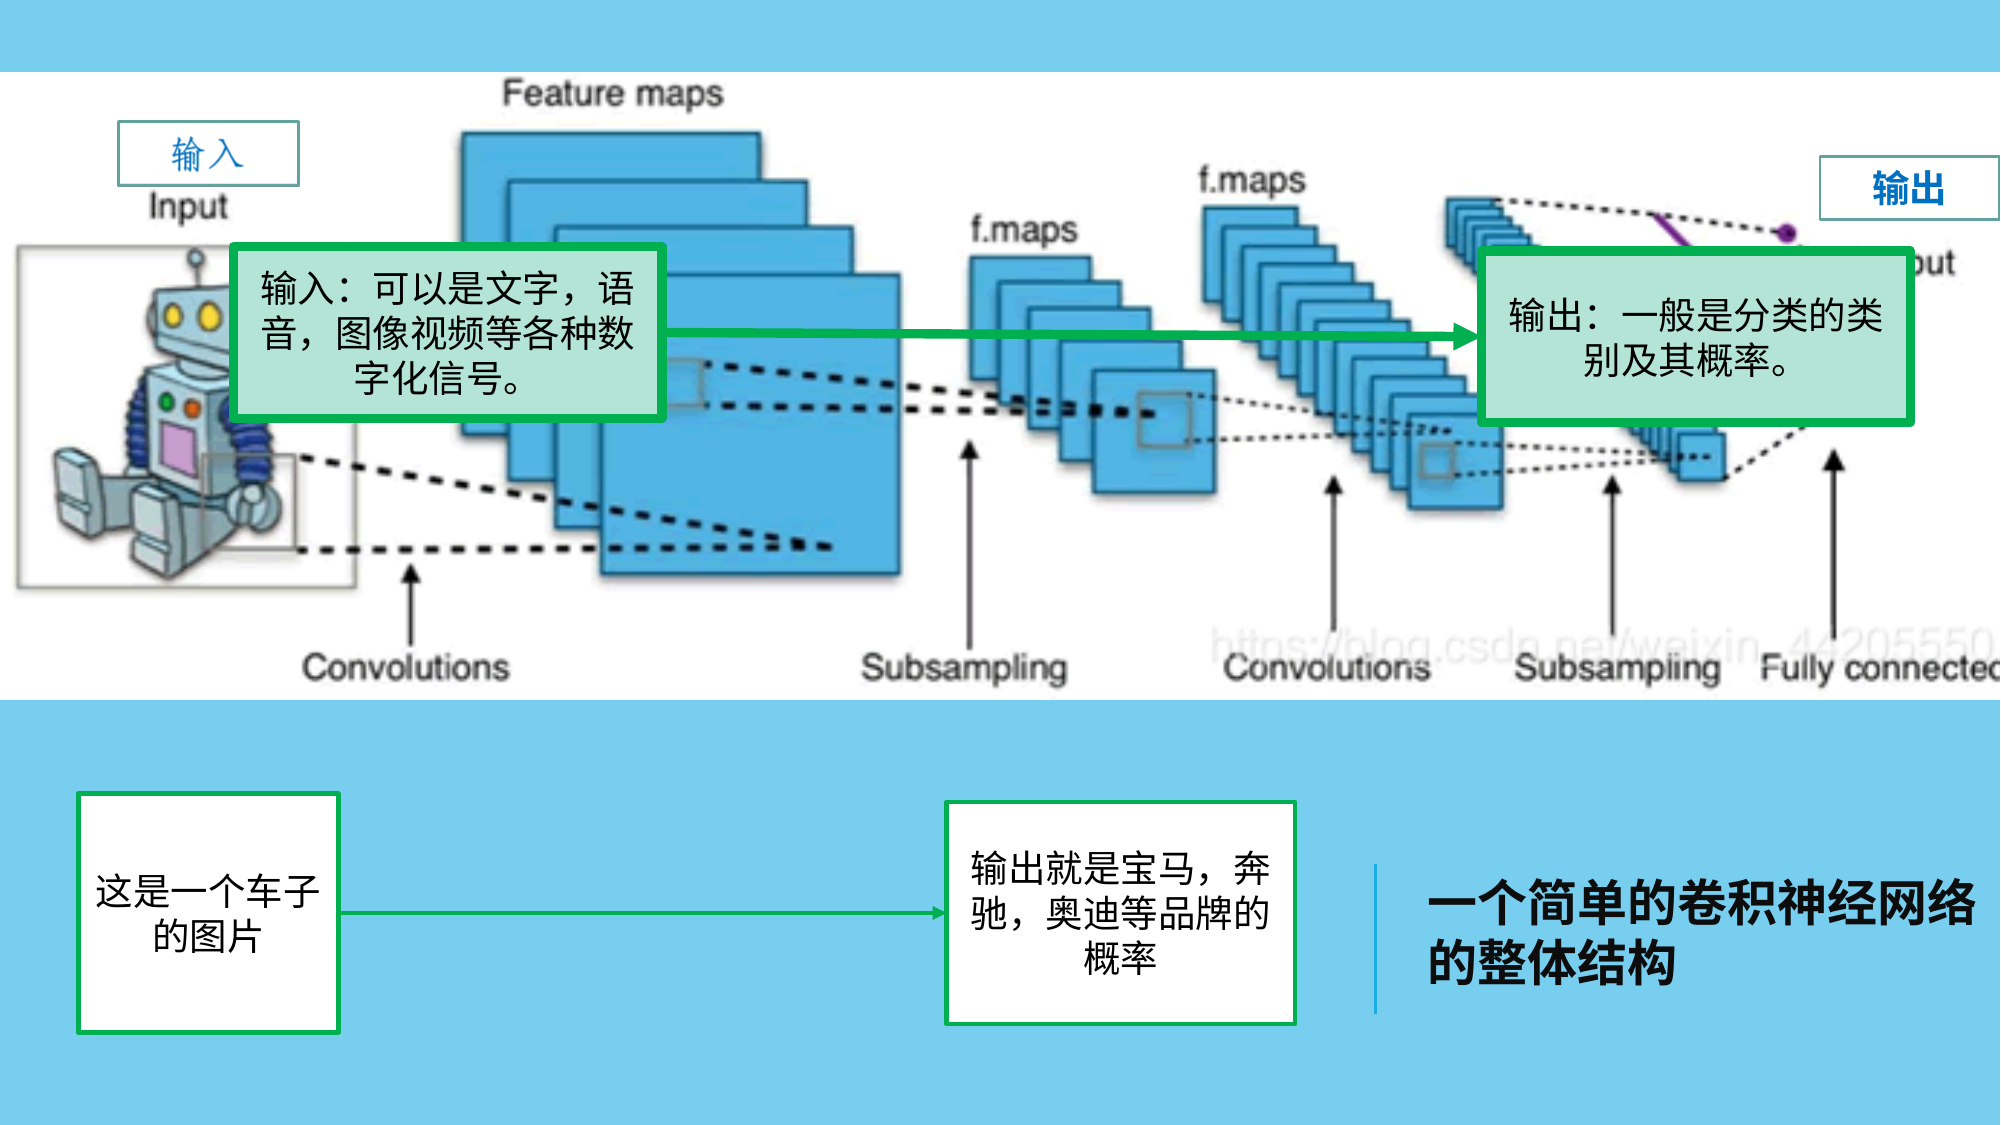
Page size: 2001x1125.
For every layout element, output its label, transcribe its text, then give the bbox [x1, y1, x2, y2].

picture [0, 72, 2000, 700]
text_box 输出就是宝马，奔驰，奥迪等品牌的概率 [945, 801, 1296, 1025]
list 一个简单的卷积神经网络的整体结构 [1412, 813, 2000, 1050]
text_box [661, 332, 1482, 337]
text_box 这是一个车子的图片 [77, 792, 340, 1034]
